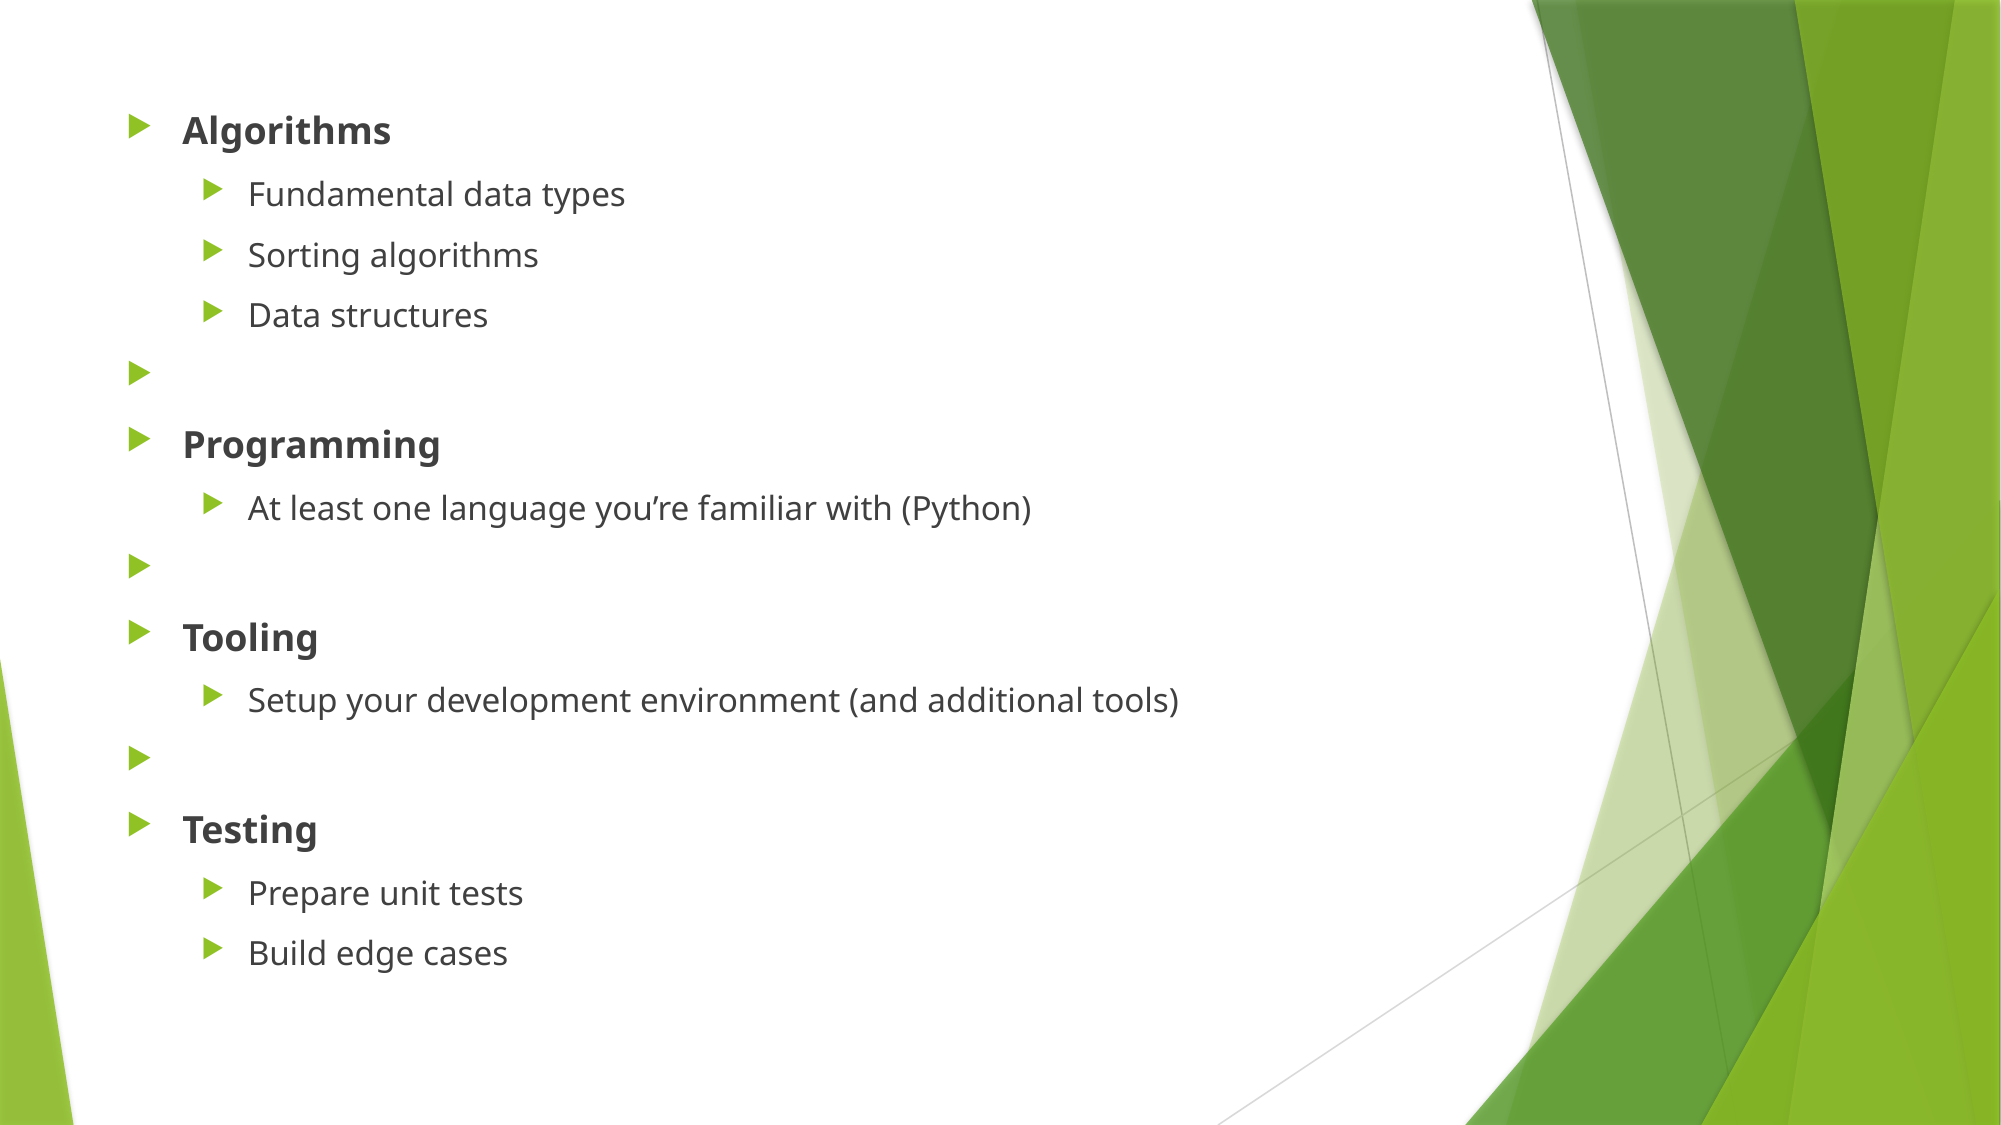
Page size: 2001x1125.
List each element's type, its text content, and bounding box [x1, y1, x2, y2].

list Algorithms Fundamental data types Sorting algorithms Data structures Programming At least one language you’re familiar with (Python) Tooling Setup your development environment (and additional tools) Testing Prepare unit tests Build edge cases [111, 99, 1522, 991]
